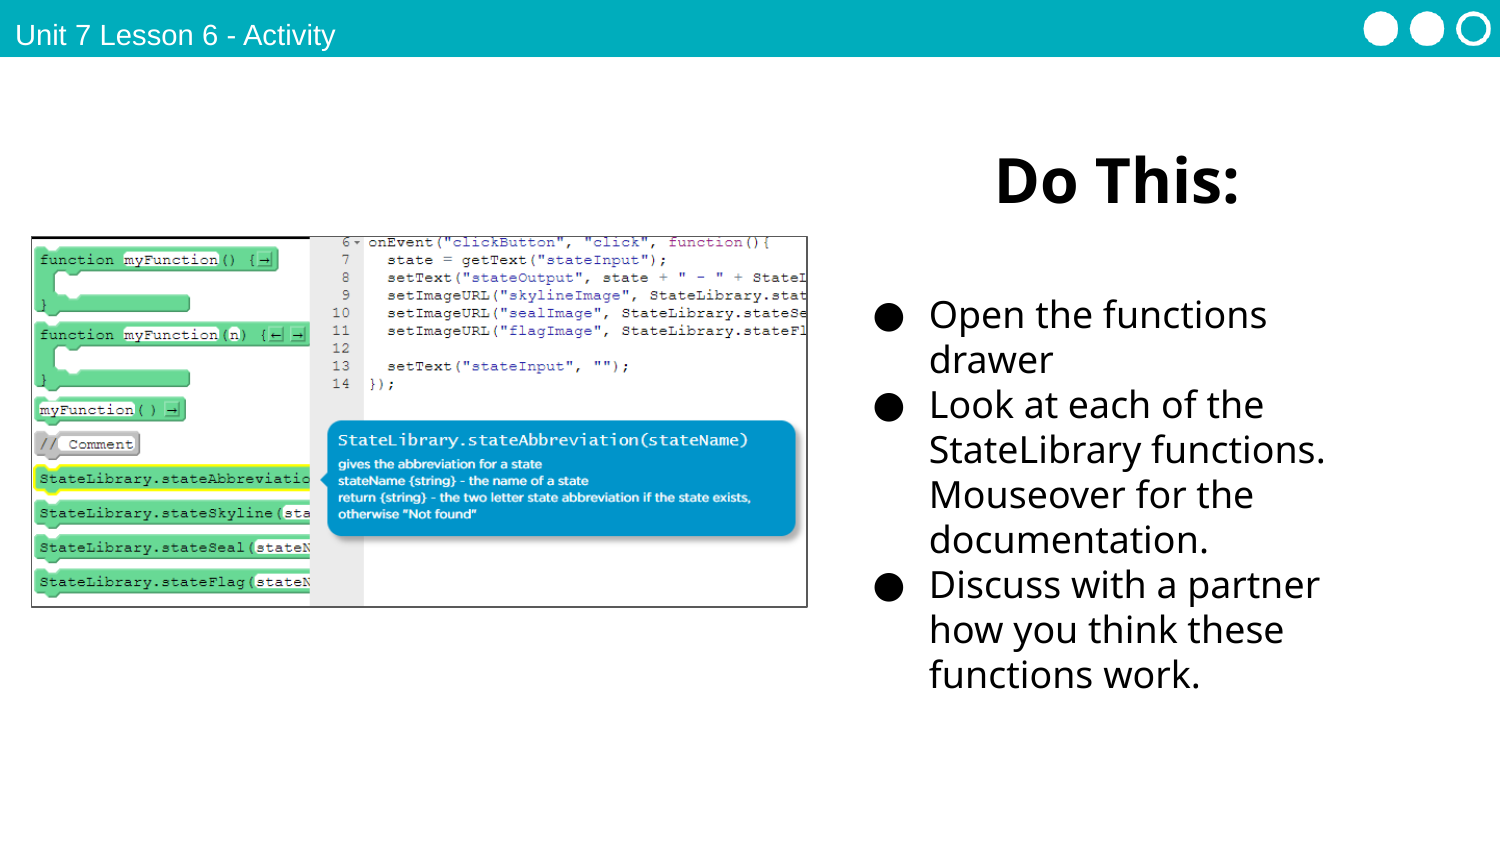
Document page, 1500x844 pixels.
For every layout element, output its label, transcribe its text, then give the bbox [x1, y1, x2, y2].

text_box Do This: Open the functions drawer Look at each of the StateLibrary functions. Mouseover for the documentation. Discuss with a partner how you think these functions work. [838, 126, 1395, 792]
picture [0, 0, 1500, 844]
text_box Unit 7 Lesson 6 - Activity [0, 0, 750, 58]
